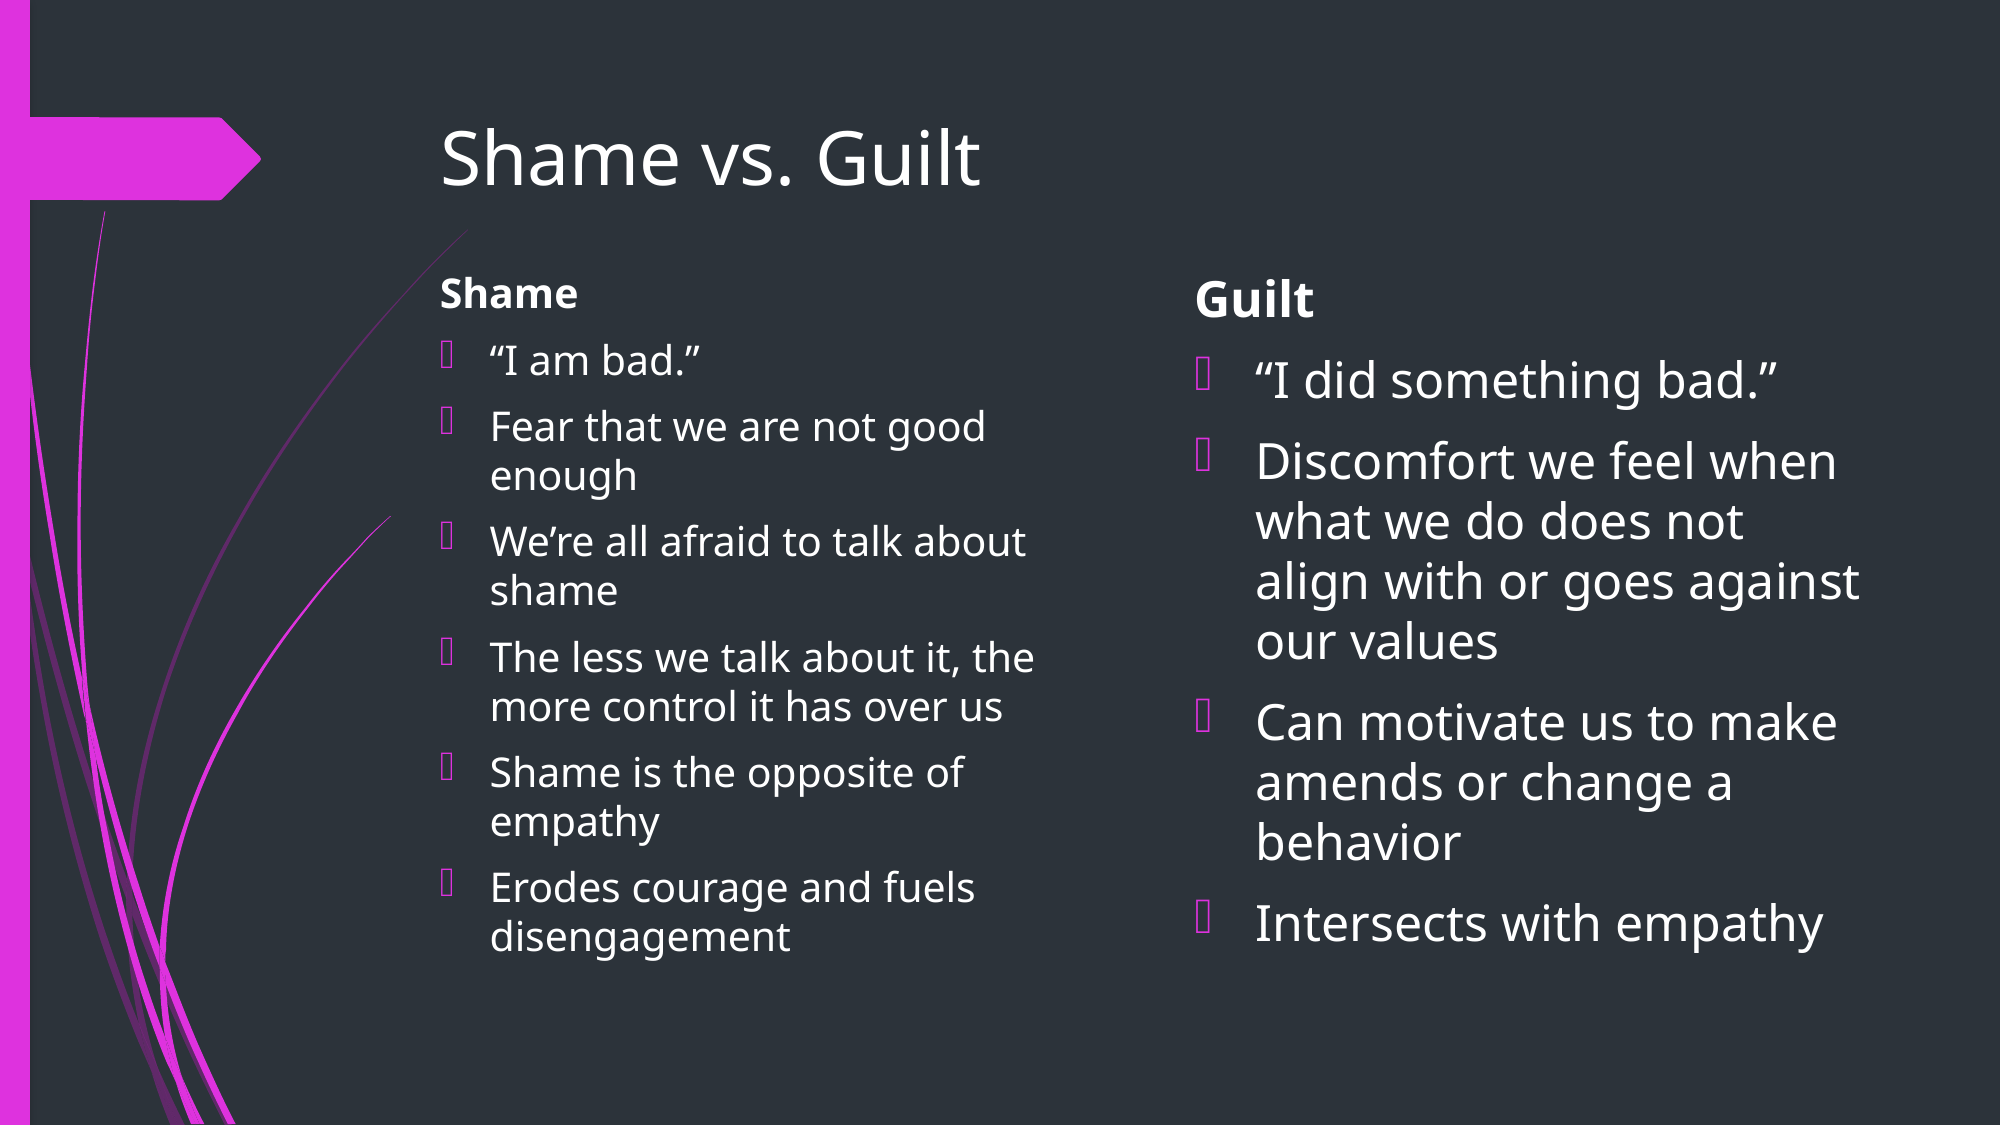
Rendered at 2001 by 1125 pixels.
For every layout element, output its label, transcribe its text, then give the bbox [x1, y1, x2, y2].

title Shame vs. Guilt [425, 102, 1888, 261]
list Guilt “I did something bad.” Discomfort we feel when what we do does not align with or goes against our values Can motivate us to make amends or change a behavior Intersects with empathy [1179, 260, 1888, 969]
list Shame “I am bad.” Fear that we are not good enough We’re all afraid to talk about shame The less we talk about it, the more control it has over us Shame is the opposite of empathy Erodes courage and fuels disengagement [424, 260, 1133, 970]
